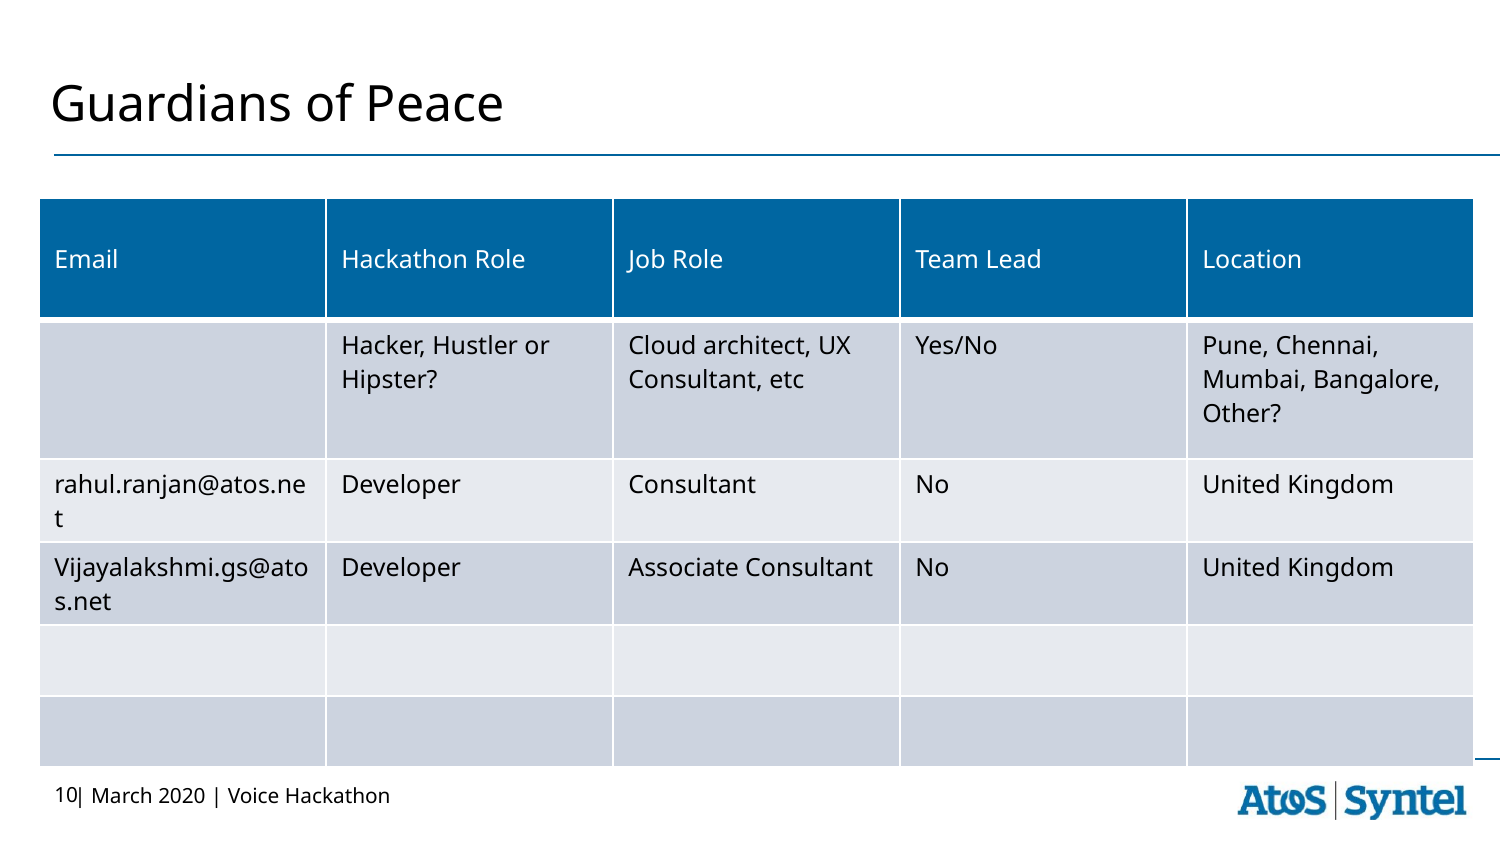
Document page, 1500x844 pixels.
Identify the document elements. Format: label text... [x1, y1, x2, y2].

table_cell [1188, 626, 1473, 695]
table_cell [40, 626, 325, 695]
title Guardians of Peace [35, 42, 1471, 161]
table_cell [901, 626, 1186, 695]
slide_number 10 [39, 778, 113, 814]
table_cell [614, 626, 899, 695]
table_header Job Role [614, 199, 899, 317]
table_header Team Lead [901, 199, 1186, 317]
table_cell Yes/No [901, 323, 1186, 458]
table_cell Associate Consultant [614, 543, 899, 624]
table_cell Hacker, Hustler or Hipster? [327, 323, 612, 458]
table_cell Consultant [614, 460, 899, 541]
table_cell Cloud architect, UX Consultant, etc [614, 323, 899, 458]
table_cell United Kingdom [1188, 543, 1473, 624]
table_cell No [901, 460, 1186, 541]
table_header Hackathon Role [327, 199, 612, 317]
table_cell [327, 626, 612, 695]
table_cell United Kingdom [1188, 460, 1473, 541]
table_cell [40, 323, 325, 458]
table_cell [901, 697, 1186, 766]
table_cell Pune, Chennai, Mumbai, Bangalore, Other? [1188, 323, 1473, 458]
table_cell Vijayalakshmi.gs@atos.net [40, 543, 325, 624]
table_cell No [901, 543, 1186, 624]
table_header Email [40, 199, 325, 317]
table_cell rahul.ranjan@atos.net [40, 460, 325, 541]
table_cell [1188, 697, 1473, 766]
table_cell [614, 697, 899, 766]
table_cell [327, 697, 612, 766]
table_cell Developer [327, 460, 612, 541]
table_header Location [1188, 199, 1473, 317]
picture [1222, 778, 1475, 820]
table_cell [40, 697, 325, 766]
table_cell Developer [327, 543, 612, 624]
